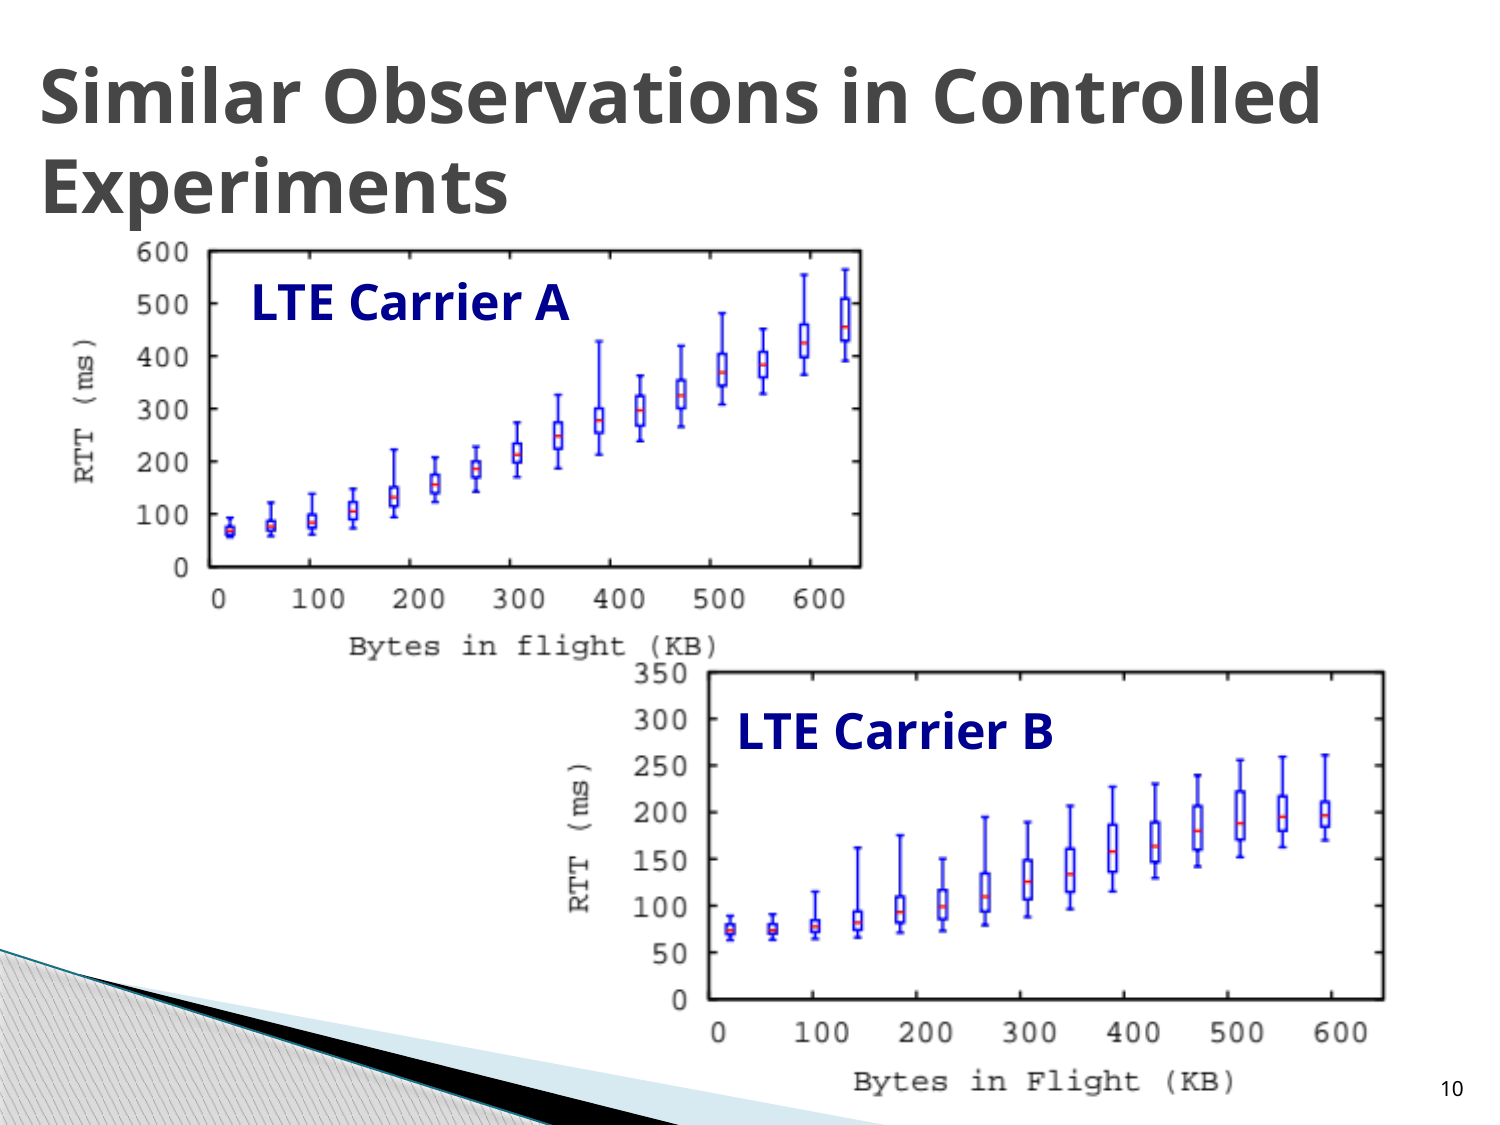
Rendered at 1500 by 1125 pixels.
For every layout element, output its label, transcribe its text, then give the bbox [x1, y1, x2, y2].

picture [57, 215, 1437, 1099]
title Similar Observations in Controlled Experiments [24, 45, 1500, 233]
slide_number 10 [1418, 1051, 1479, 1112]
